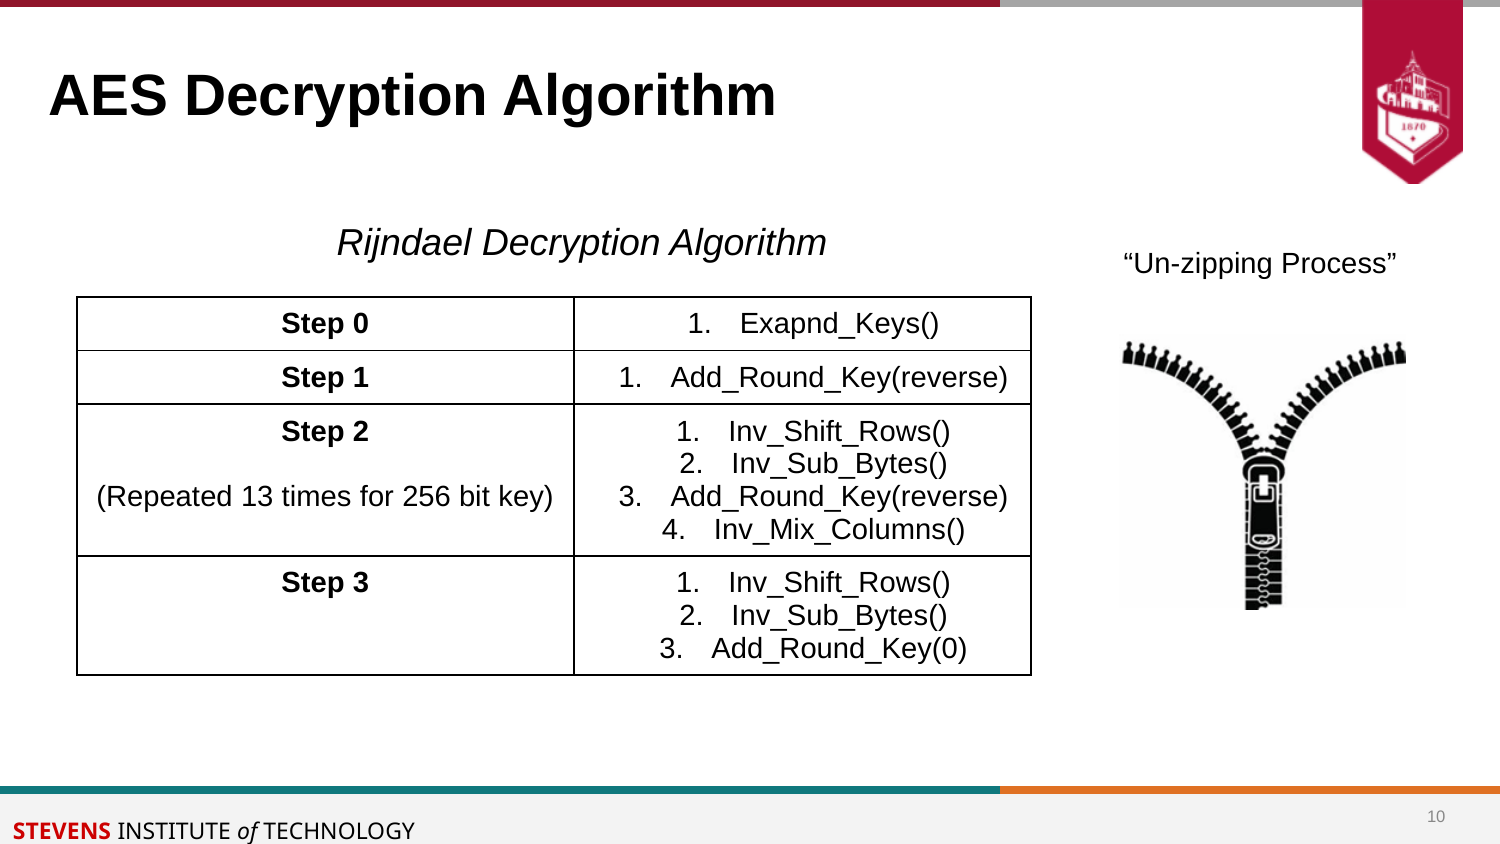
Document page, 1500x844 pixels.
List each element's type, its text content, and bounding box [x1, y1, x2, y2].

table_header Exapnd_Keys() [575, 298, 1030, 350]
table_cell Add_Round_Key(reverse) [575, 351, 1030, 403]
picture [1119, 334, 1407, 610]
list Rijndael Decryption Algorithm [37, 212, 1128, 750]
table_header Step 0 [78, 298, 573, 350]
title AES Decryption Algorithm [37, 51, 1236, 118]
table_cell Inv_Shift_Rows() Inv_Sub_Bytes() Add_Round_Key(0) [575, 557, 1030, 674]
text_box “Un-zipping Process” [1108, 229, 1417, 290]
picture [1362, 0, 1463, 184]
table_cell Inv_Shift_Rows() Inv_Sub_Bytes() Add_Round_Key(reverse) Inv_Mix_Columns() [575, 405, 1030, 555]
table_cell Step 2 (Repeated 13 times for 256 bit key) [78, 405, 573, 555]
slide_number 10 [1397, 793, 1476, 839]
table_cell Step 1 [78, 351, 573, 403]
table_cell Step 3 [78, 557, 573, 674]
